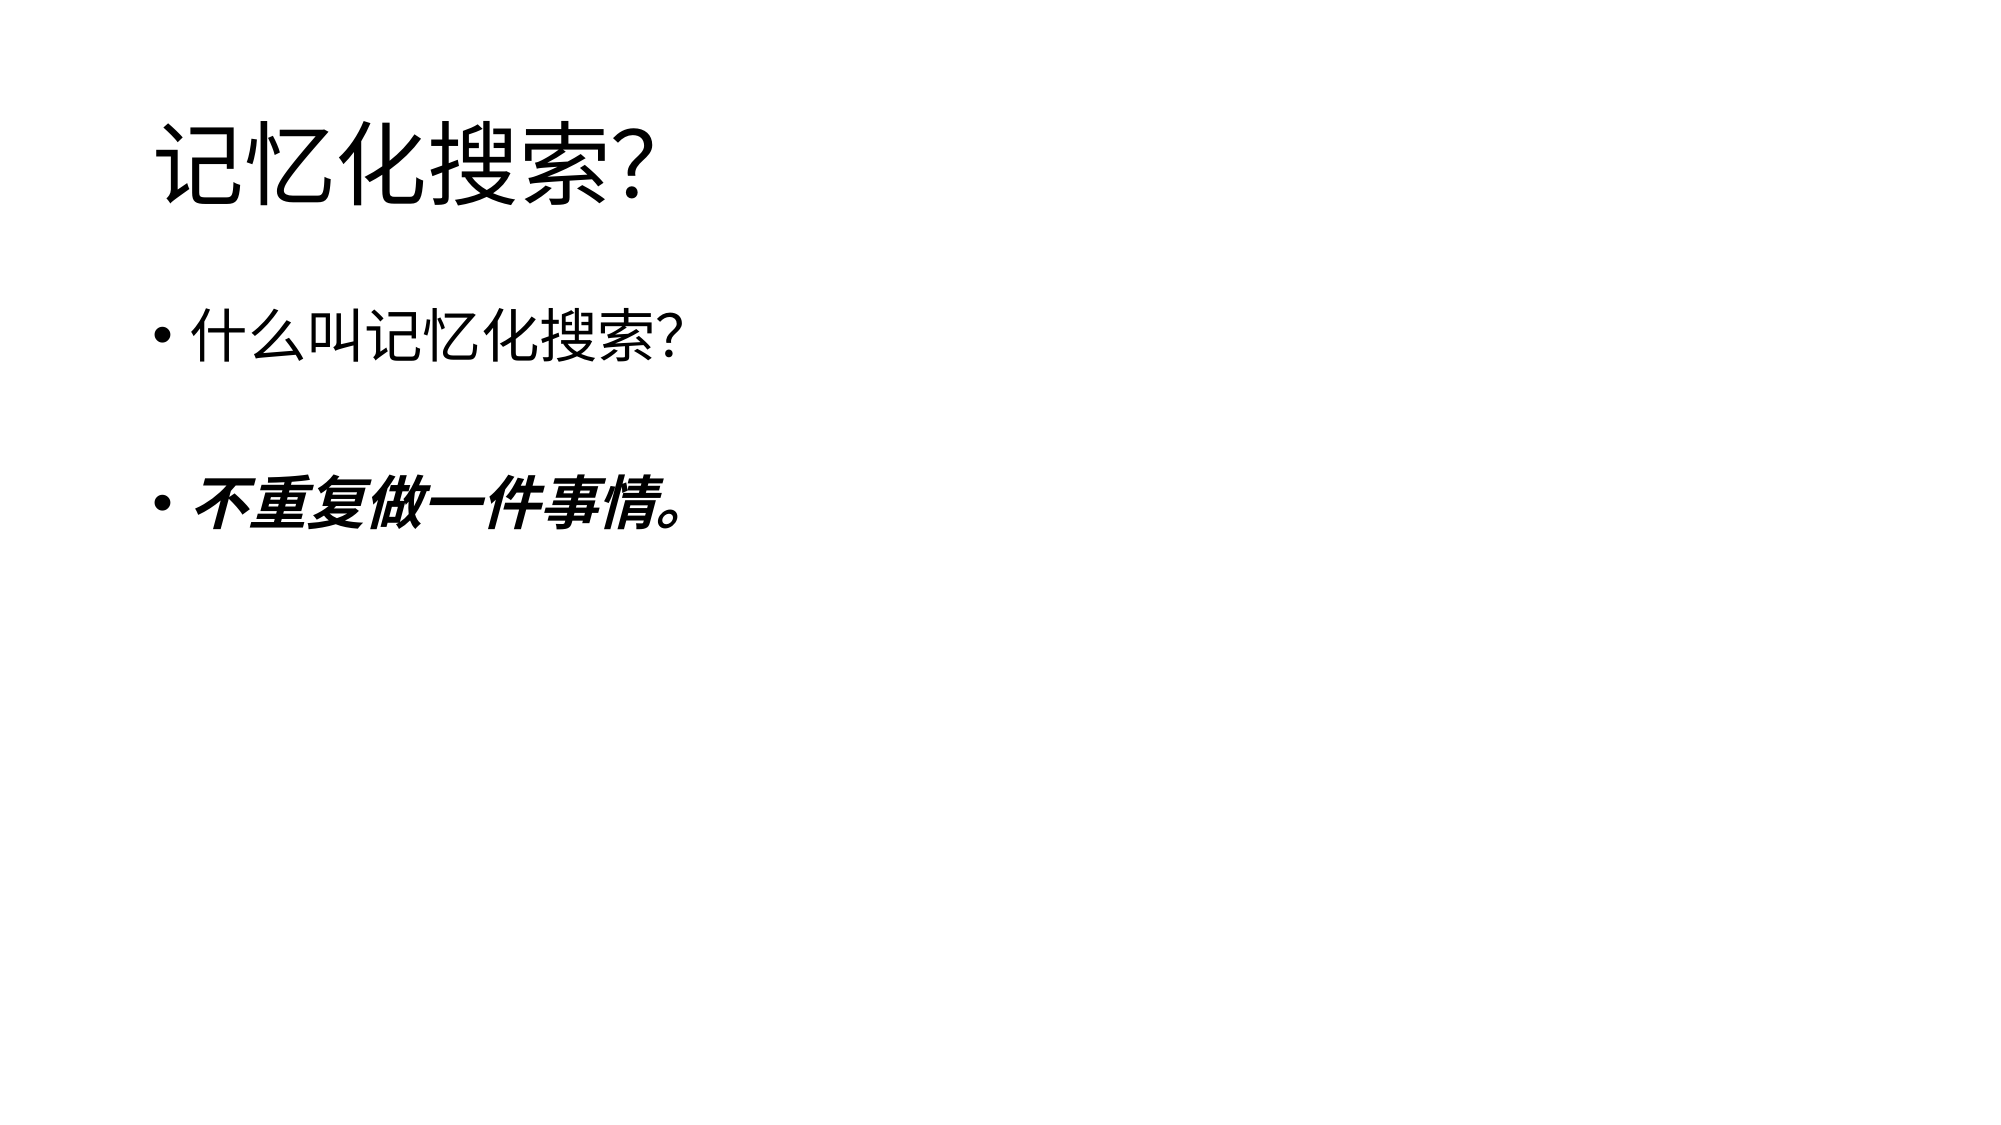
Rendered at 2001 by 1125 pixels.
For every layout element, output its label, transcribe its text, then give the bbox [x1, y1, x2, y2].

list 什么叫记忆化搜索？ 不重复做一件事情。 [137, 299, 1863, 1014]
title 记忆化搜索？ [137, 59, 1863, 278]
